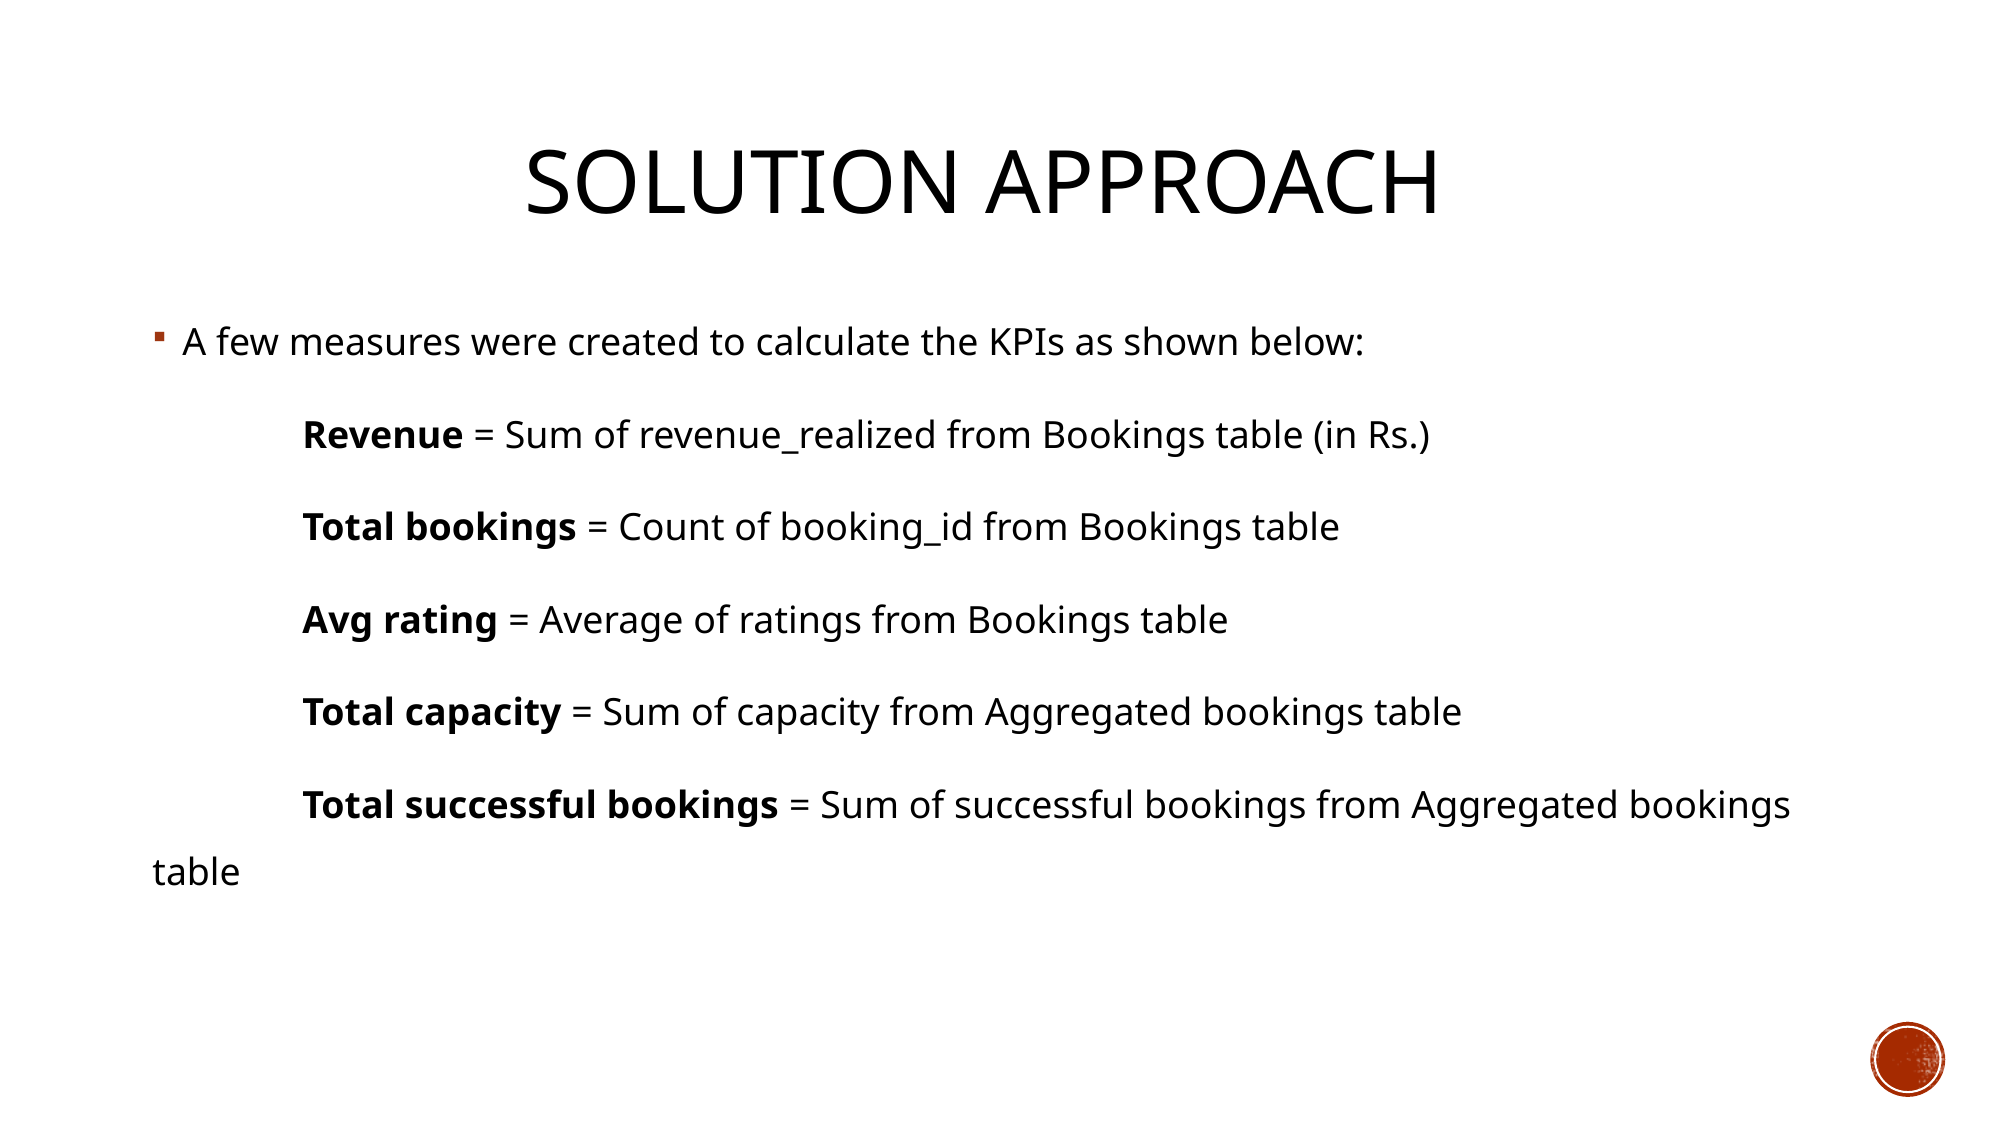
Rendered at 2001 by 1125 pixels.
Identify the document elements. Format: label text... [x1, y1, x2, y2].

title Solution approach [137, 135, 1831, 235]
list A few measures were created to calculate the KPIs as shown below: Revenue = Sum of revenue_realized from Bookings table (in Rs.) Total bookings = Count of booking_id from Bookings table Avg rating = Average of ratings from Bookings table Total capacity = Sum of capacity from Aggregated bookings table Total successful bookings = Sum of successful bookings from Aggregated bookings table [137, 288, 1895, 906]
